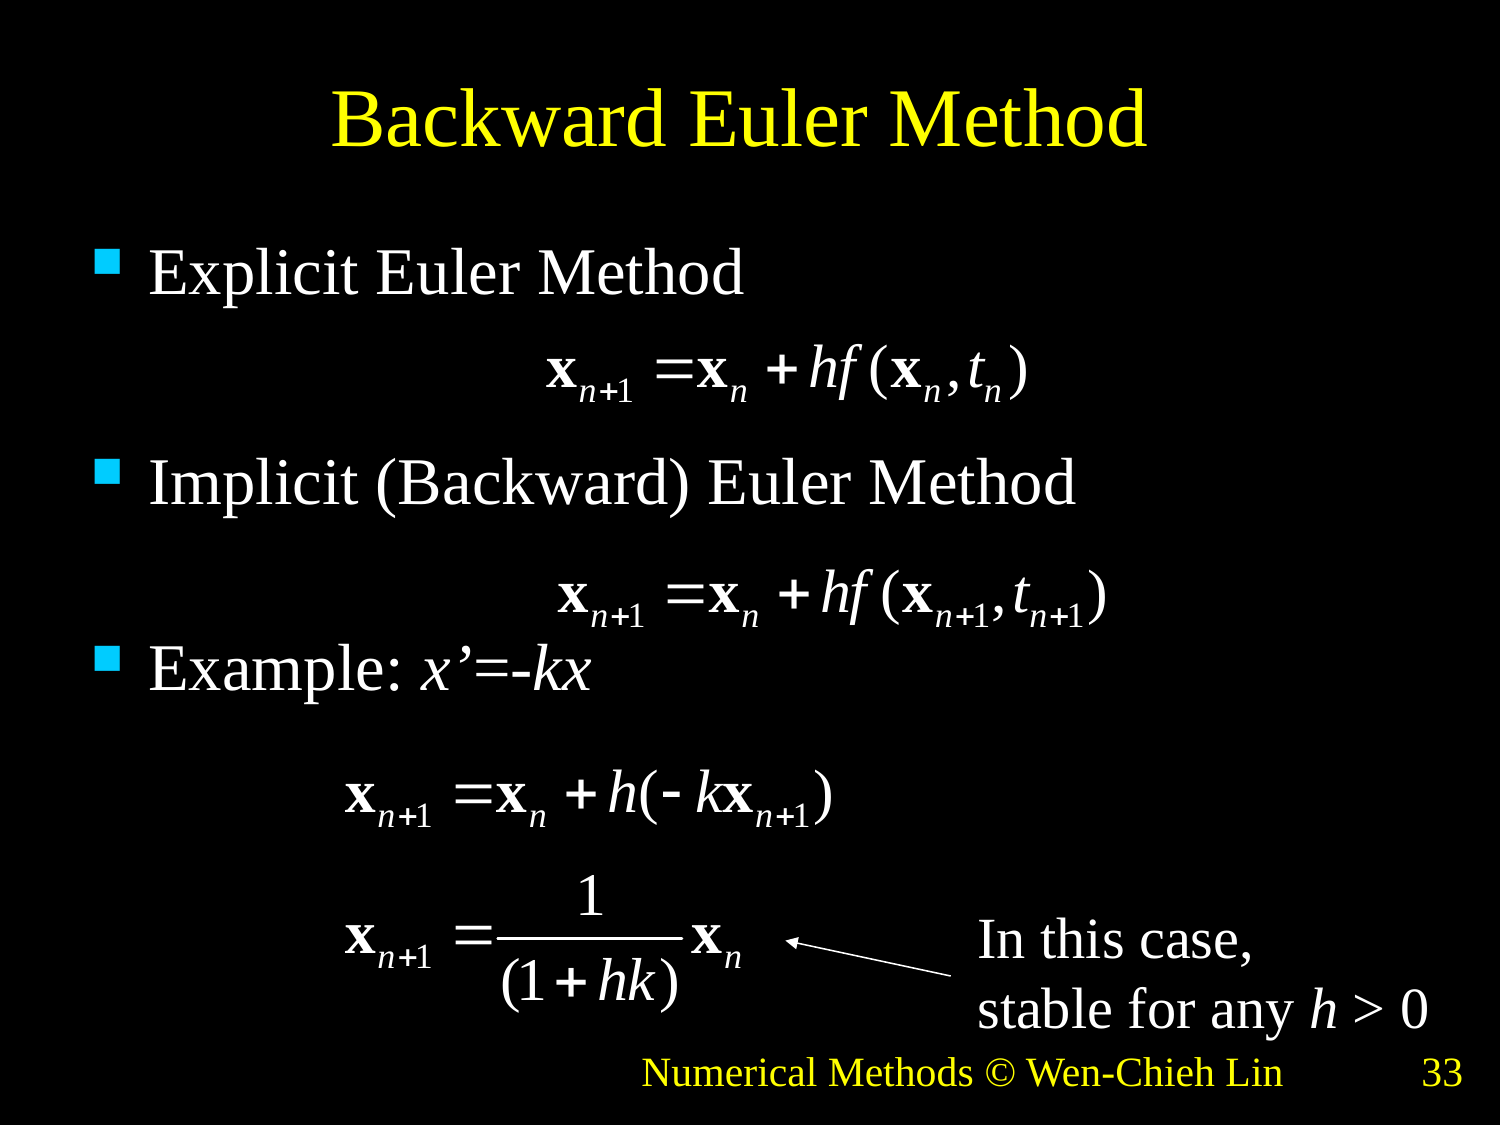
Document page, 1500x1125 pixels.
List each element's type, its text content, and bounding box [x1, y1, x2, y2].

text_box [537, 326, 1036, 416]
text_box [336, 751, 844, 842]
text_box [548, 550, 1116, 641]
list Explicit Euler Method Implicit (Backward) Euler Method Example: x’=-kx [76, 220, 1427, 1035]
text_box [785, 937, 951, 977]
title Backward Euler Method [75, 19, 1425, 208]
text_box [336, 857, 751, 1022]
footer Numerical Methods © Wen-Chieh Lin [490, 1035, 1128, 1103]
text_box In this case, stable for any h > 0 [962, 893, 1445, 1048]
slide_number 33 [1128, 1024, 1479, 1103]
